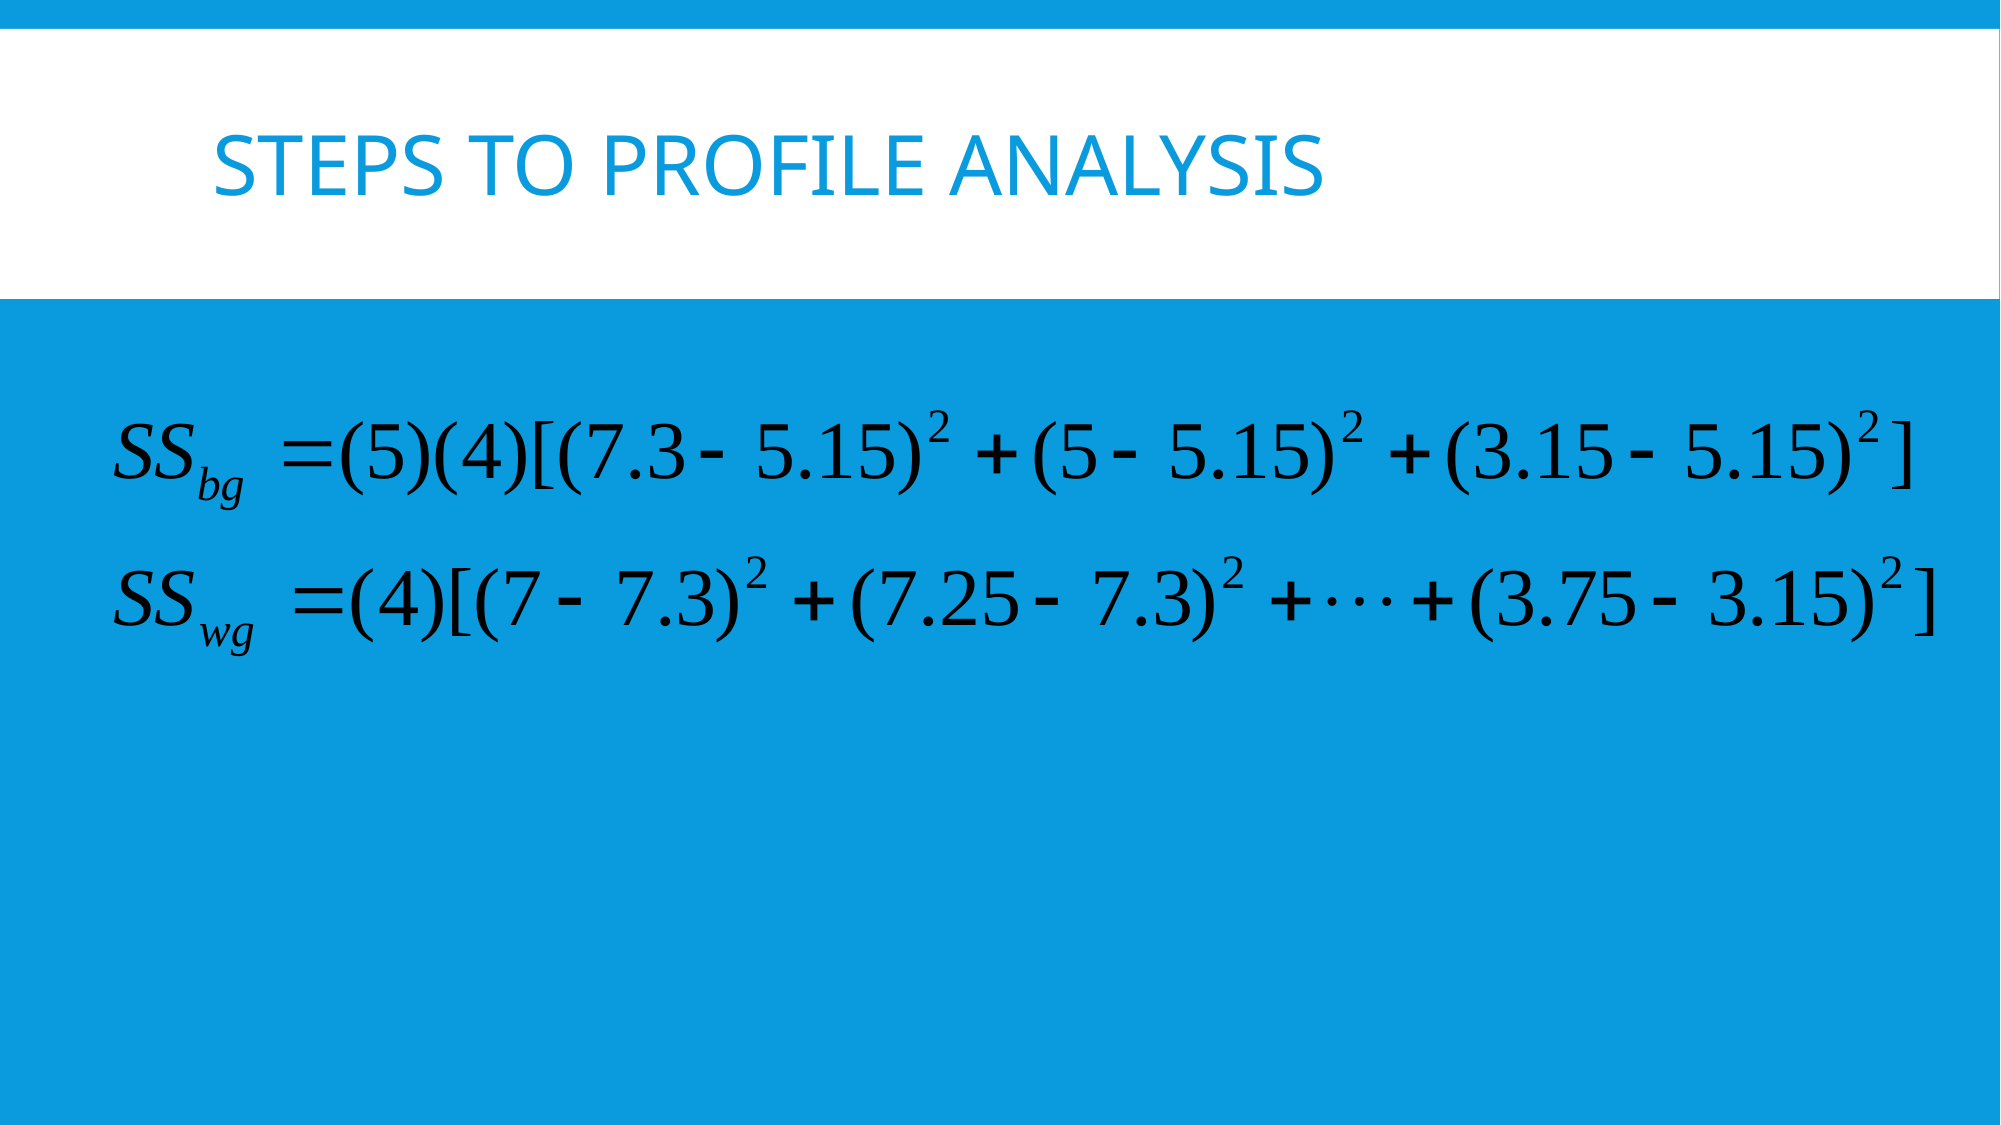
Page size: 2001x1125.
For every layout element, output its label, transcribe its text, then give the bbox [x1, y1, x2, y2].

title Steps to Profile Analysis [197, 46, 1803, 295]
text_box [99, 386, 1949, 676]
